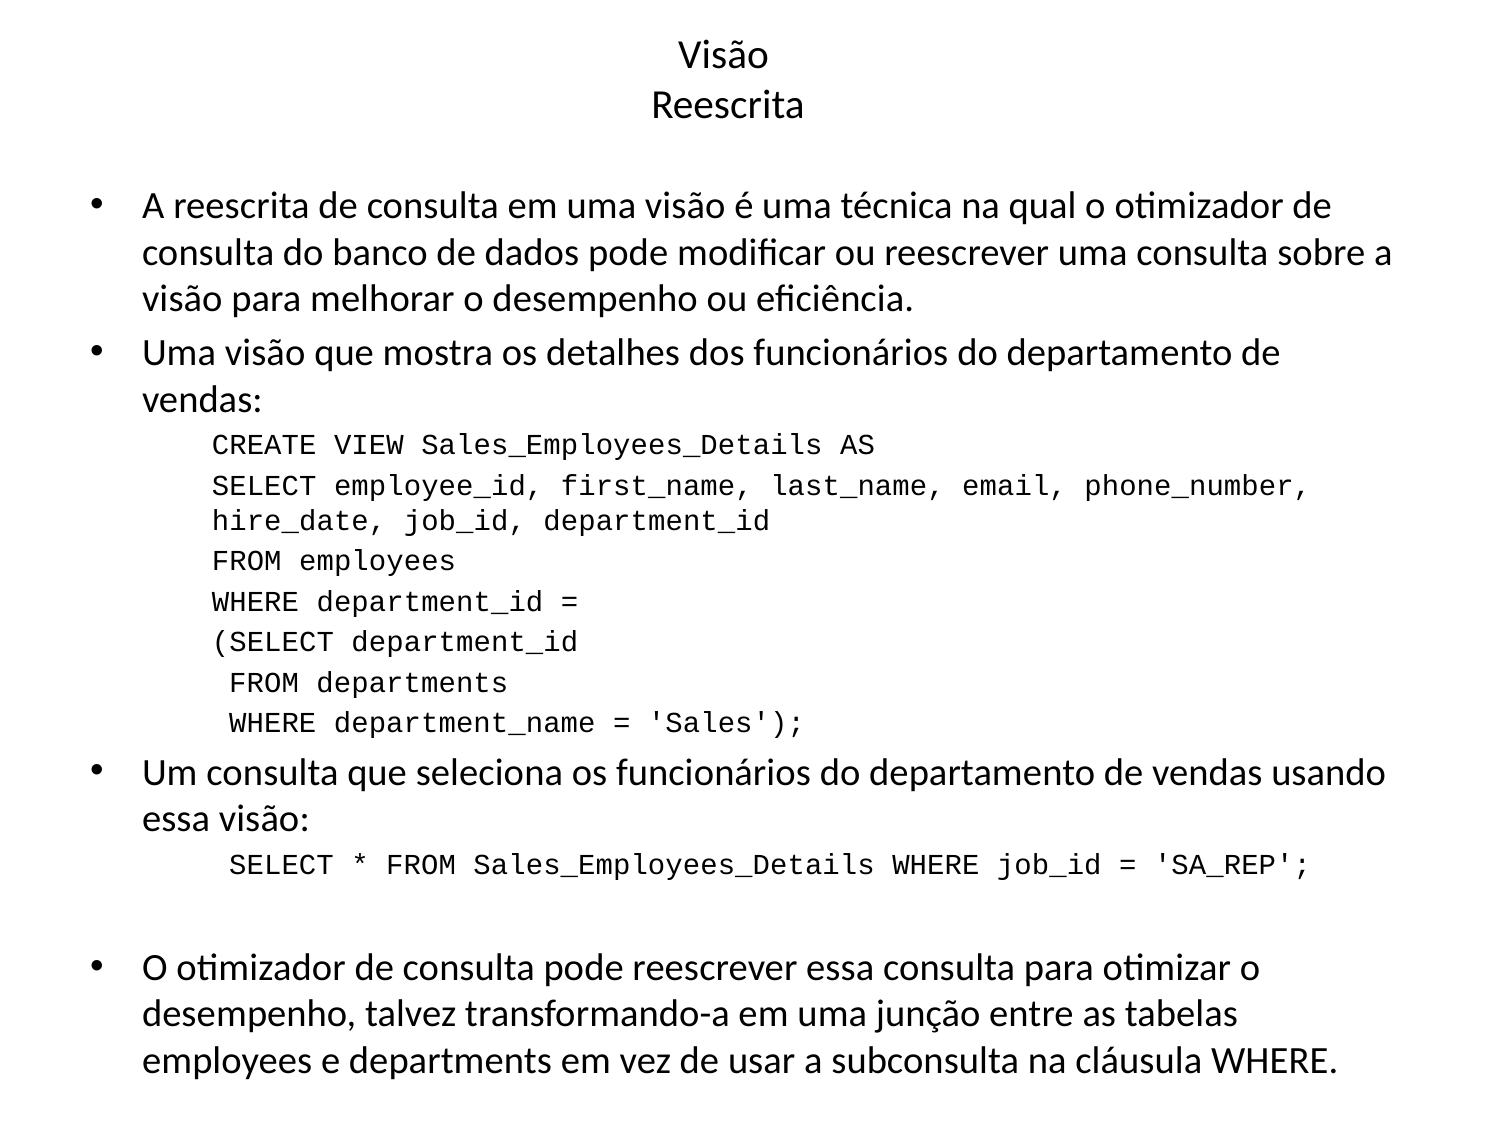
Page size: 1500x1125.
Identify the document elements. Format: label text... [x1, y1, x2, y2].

title Visão Reescrita [53, 19, 1404, 135]
list A reescrita de consulta em uma visão é uma técnica na qual o otimizador de consulta do banco de dados pode modificar ou reescrever uma consulta sobre a visão para melhorar o desempenho ou eficiência. Uma visão que mostra os detalhes dos funcionários do departamento de vendas: CREATE VIEW Sales_Employees_Details AS SELECT employee_id, first_name, last_name, email, phone_number, hire_date, job_id, department_id FROM employees WHERE department_id = (SELECT department_id FROM departments WHERE department_name = 'Sales'); Um consulta que seleciona os funcionários do departamento de vendas usando essa visão: SELECT * FROM Sales_Employees_Details WHERE job_id = 'SA_REP'; O otimizador de consulta pode reescrever essa consulta para otimizar o desempenho, talvez transformando-a em uma junção entre as tabelas employees e departments em vez de usar a subconsulta na cláusula WHERE. [75, 172, 1425, 1106]
